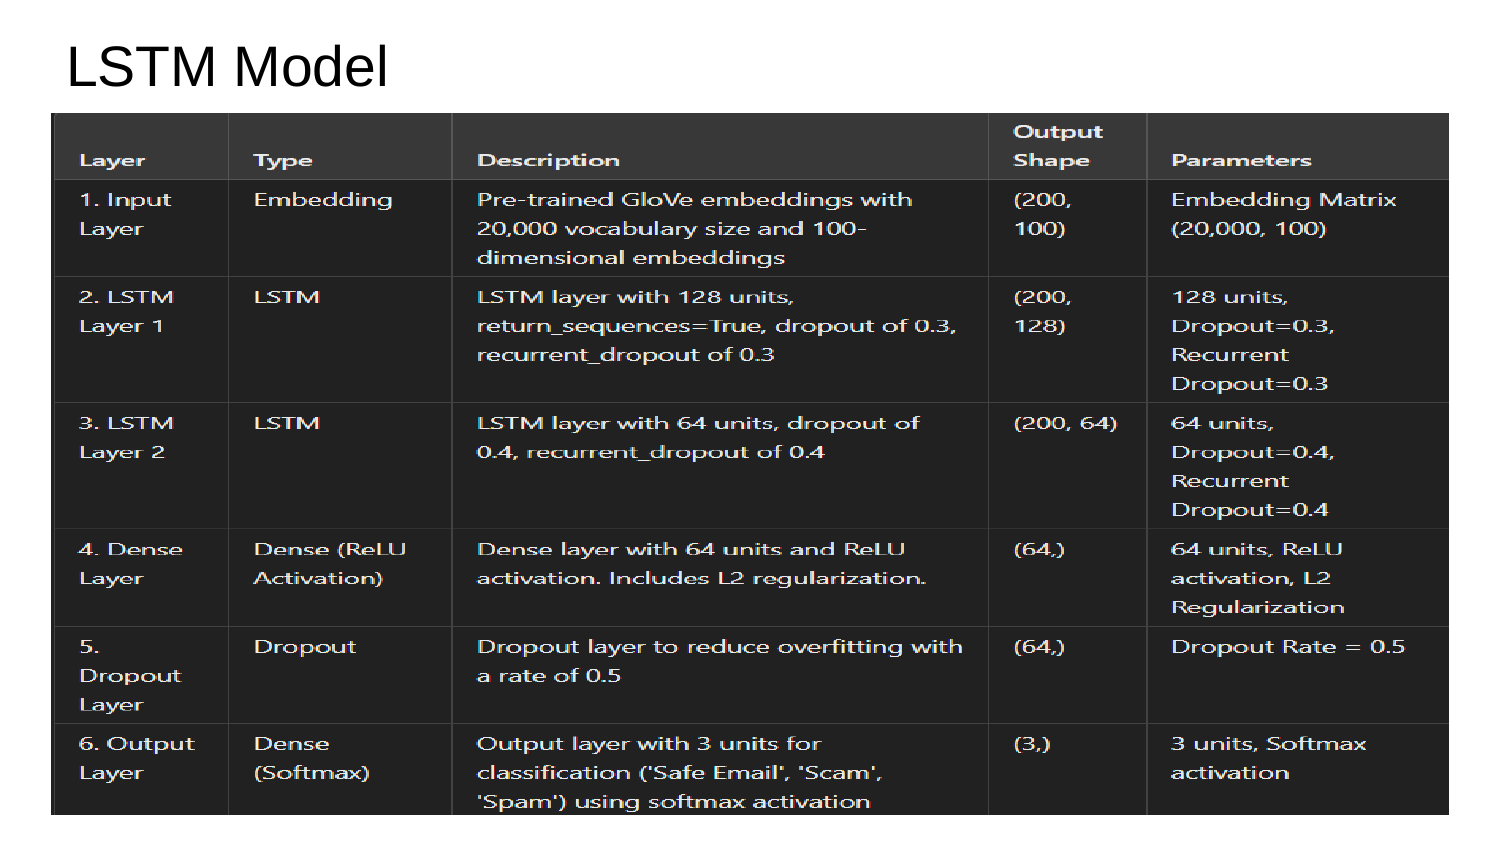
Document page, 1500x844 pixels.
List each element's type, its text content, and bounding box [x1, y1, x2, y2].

picture [50, 113, 1450, 815]
title LSTM Model [51, 19, 1449, 112]
